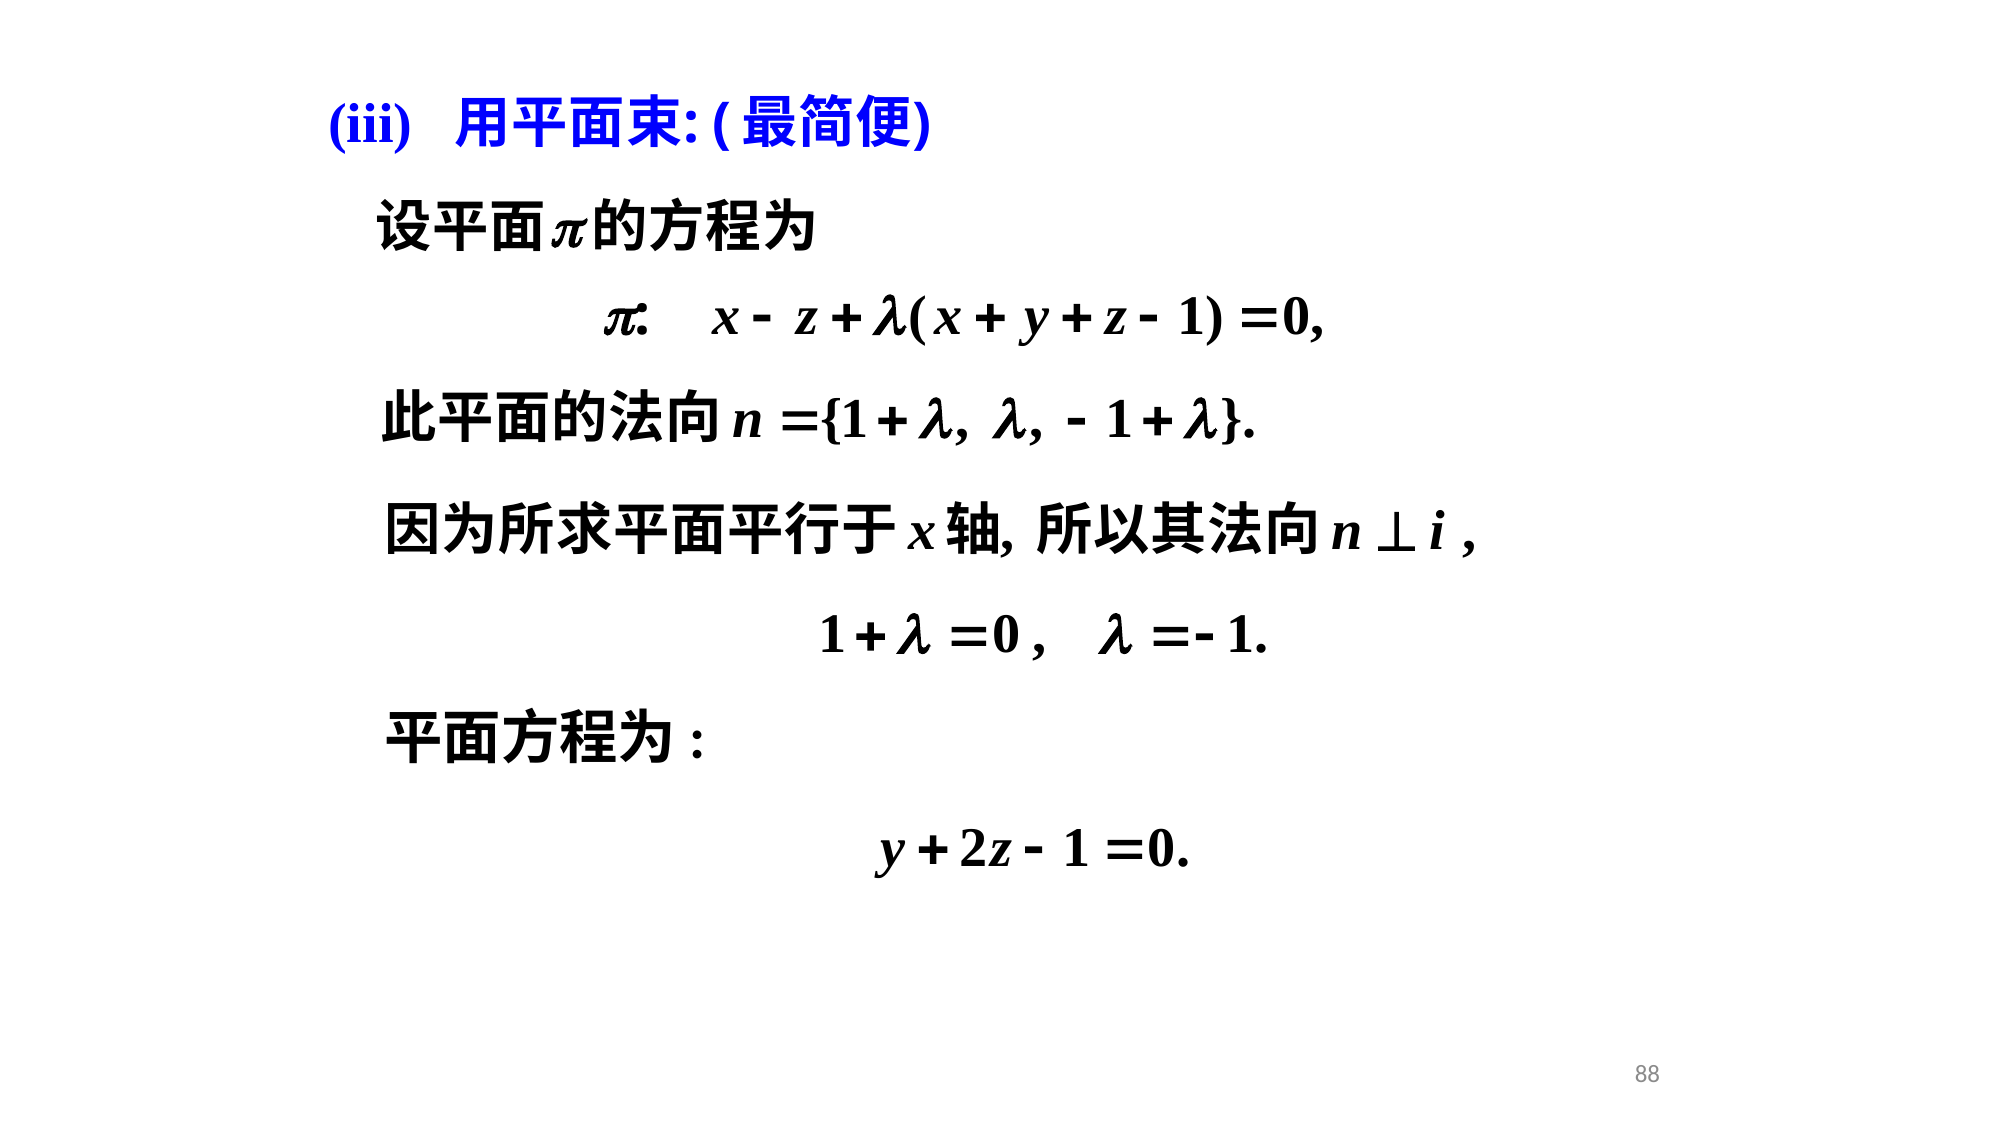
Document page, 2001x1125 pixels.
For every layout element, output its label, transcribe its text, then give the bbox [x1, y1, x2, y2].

text_box 平面方程为: [369, 692, 721, 778]
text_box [818, 609, 1272, 670]
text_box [386, 491, 1479, 567]
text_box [373, 196, 822, 264]
text_box 88 [1325, 1042, 1675, 1103]
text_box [326, 90, 936, 159]
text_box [378, 385, 1258, 455]
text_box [869, 822, 1193, 883]
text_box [602, 290, 1329, 351]
